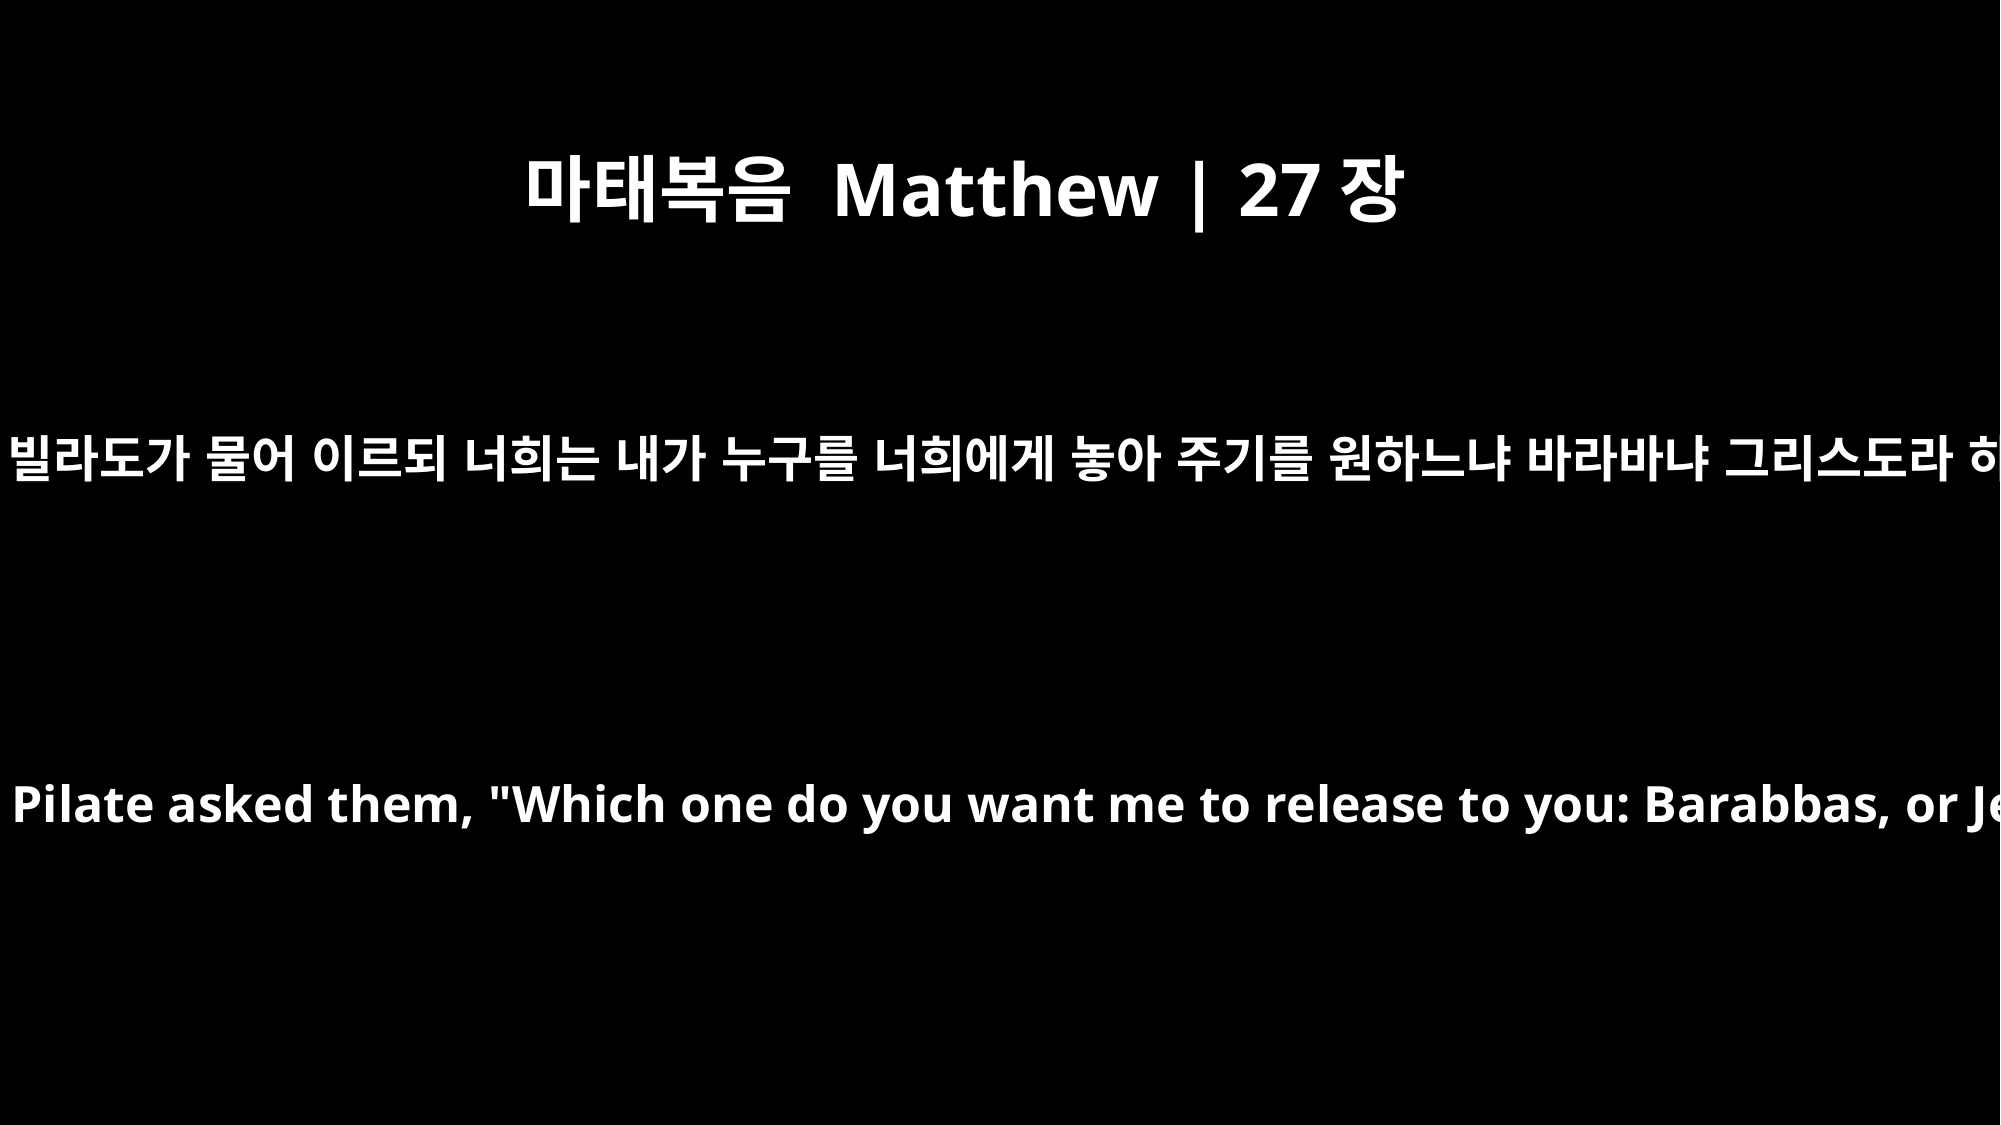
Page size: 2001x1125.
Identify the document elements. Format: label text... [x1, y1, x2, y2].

text_box So when the crowd had gathered, Pilate asked them, "Which one do you want me to release to you: Barabbas, or Jesus who is called Christ?" [0, 764, 2000, 840]
text_box 마태복음 Matthew | 27장 [510, 136, 1422, 239]
text_box 17 그들이 모였을 때에 빌라도가 물어 이르되 너희는 내가 누구를 너희에게 놓아 주기를 원하느냐 바라바냐 그리스도라 하는 예수냐 하니 [0, 359, 2000, 495]
